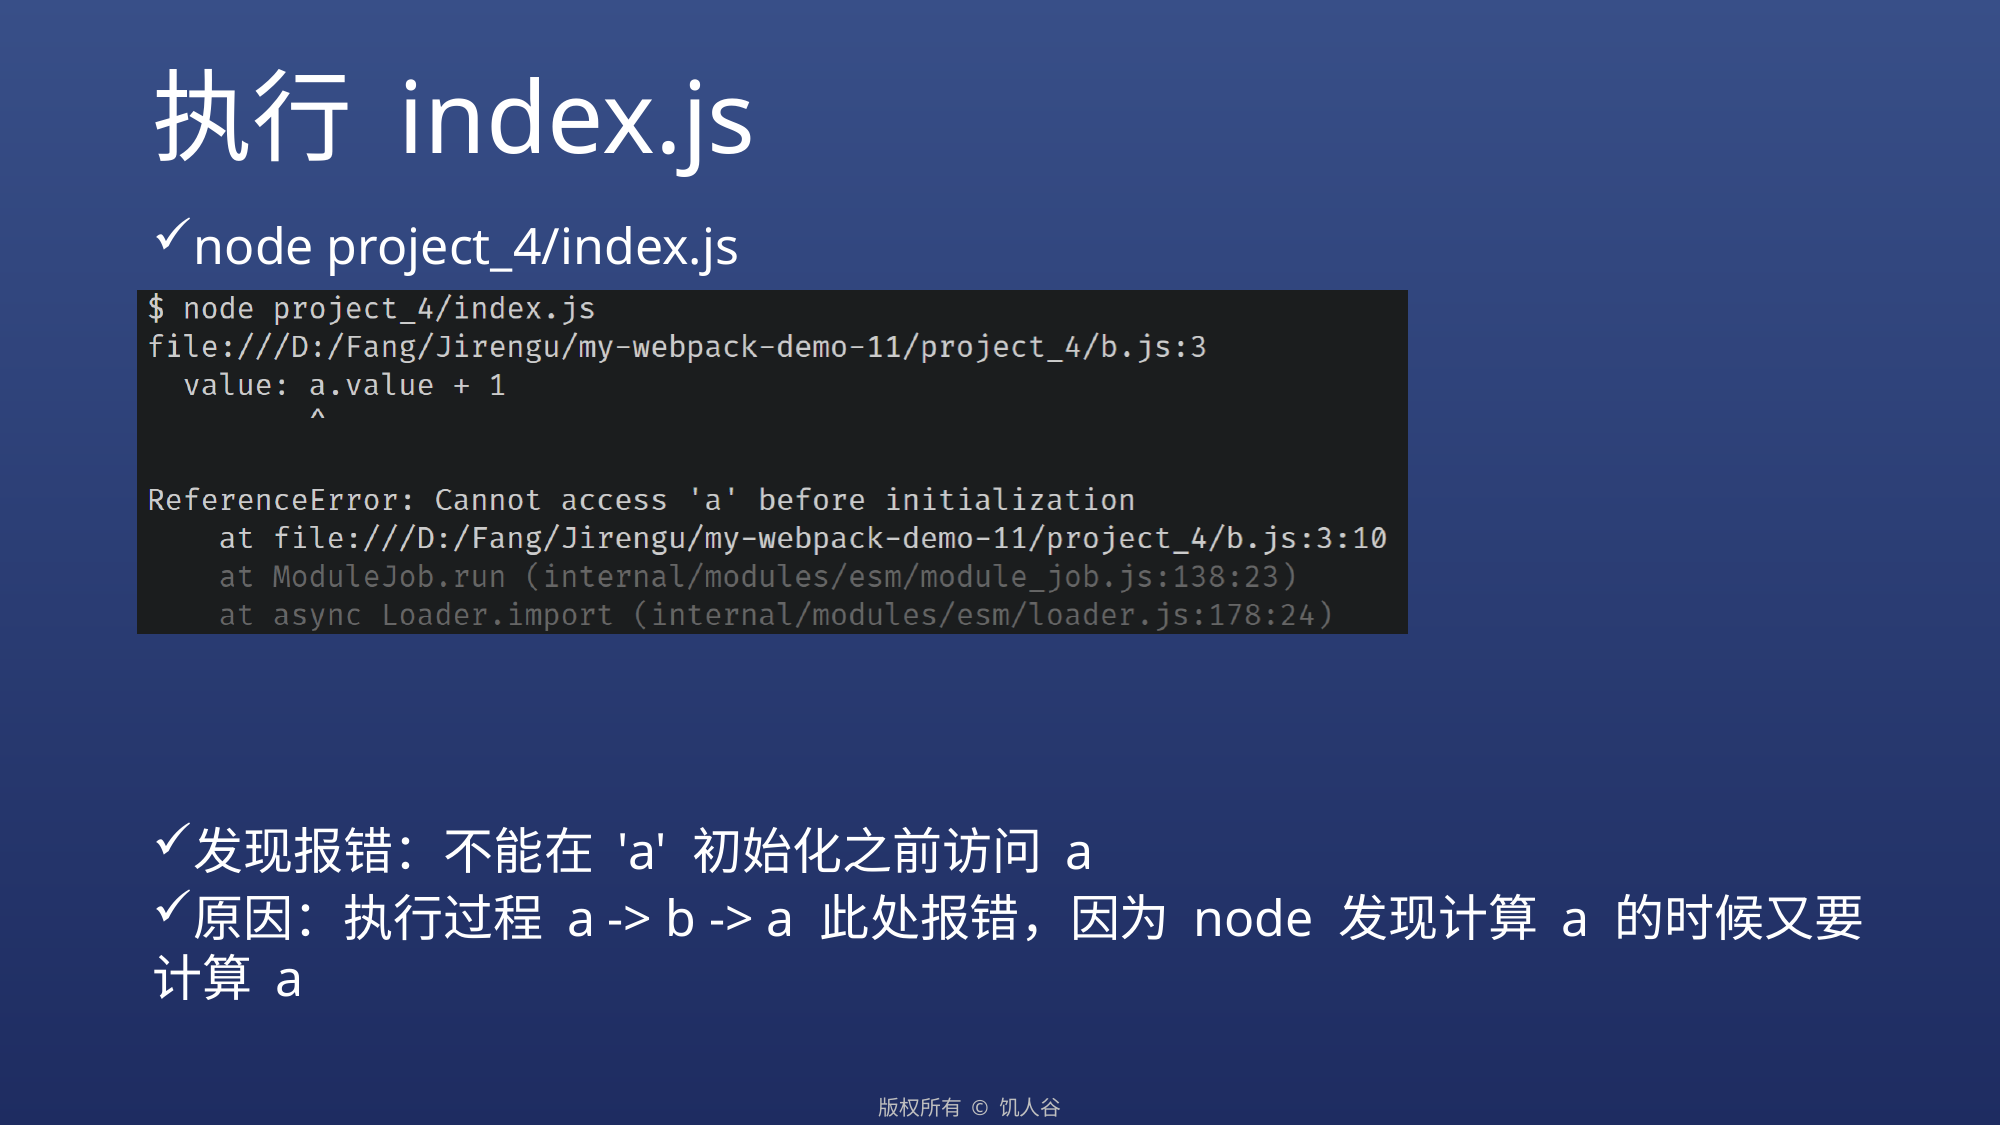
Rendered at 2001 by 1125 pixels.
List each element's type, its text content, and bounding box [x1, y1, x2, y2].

picture [137, 290, 1408, 635]
title 执行 index.js [137, 59, 1863, 184]
list node project_4/index.js 发现报错：不能在 'a' 初始化之前访问 a 原因：执行过程 a -> b -> a 此处报错，因为 node 发现计算 a 的时候又要计算 a [137, 206, 1927, 1090]
